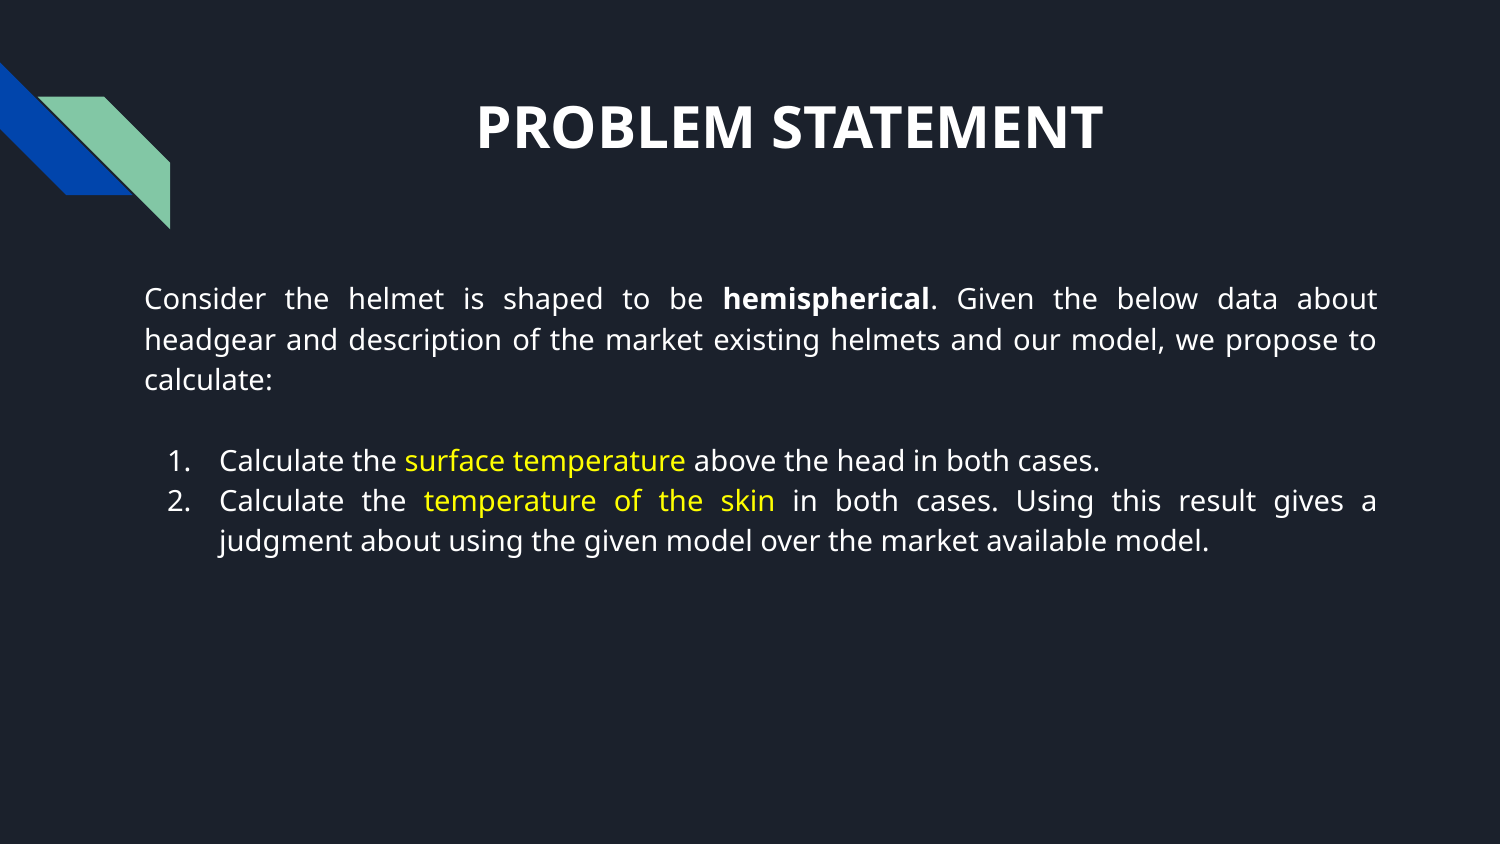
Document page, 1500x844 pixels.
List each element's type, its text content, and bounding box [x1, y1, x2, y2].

list Consider the helmet is shaped to be hemispherical. Given the below data about headgear and description of the market existing helmets and our model, we propose to calculate: Calculate the surface temperature above the head in both cases. Calculate the temperature of the skin in both cases. Using this result gives a judgment about using the given model over the market available model. [129, 260, 1394, 807]
title PROBLEM STATEMENT [212, 64, 1368, 215]
